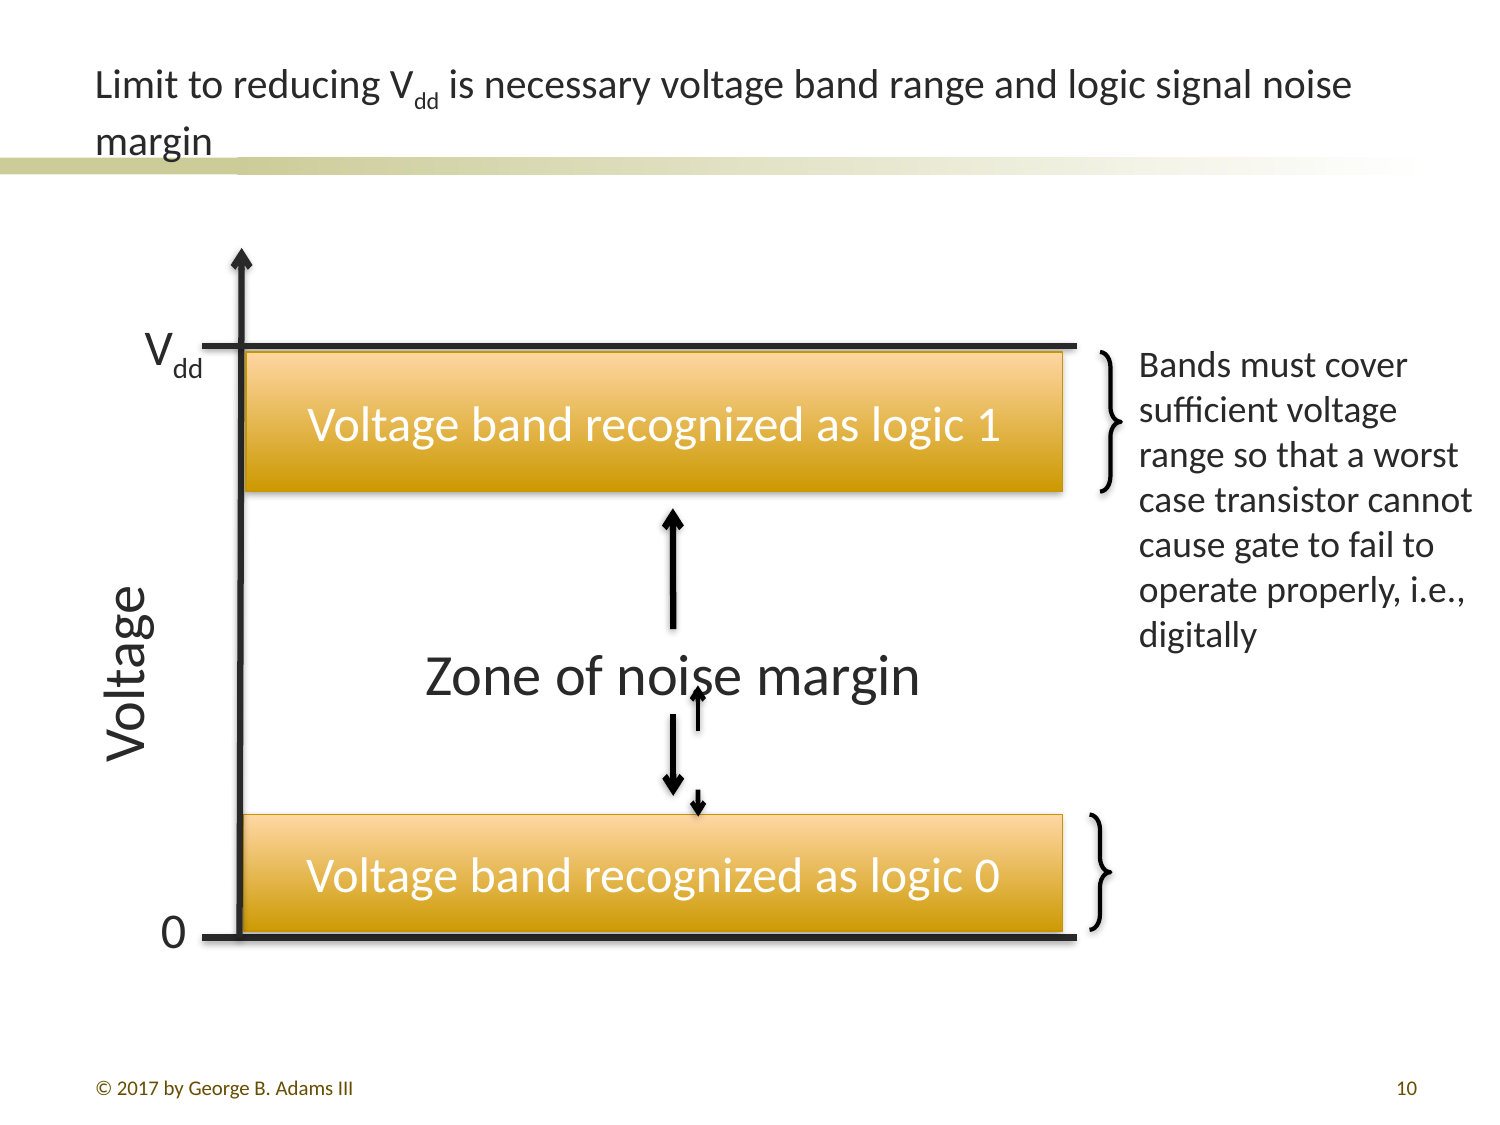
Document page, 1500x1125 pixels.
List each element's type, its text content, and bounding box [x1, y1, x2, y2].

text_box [126, 308, 1078, 492]
text_box Voltage band recognized as logic 0 [248, 814, 1063, 932]
text_box Voltage [78, 570, 164, 778]
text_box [1099, 332, 1494, 666]
text_box [1089, 812, 1113, 932]
text_box 0 [146, 891, 202, 967]
title Limit to reducing Vdd is necessary voltage band range and logic signal noise margin [79, 49, 1432, 172]
text_box Zone of noise margin [410, 629, 937, 714]
slide_number 10 [1119, 1067, 1433, 1099]
slide_number © 2017 by George B. Adams III [79, 1067, 406, 1099]
